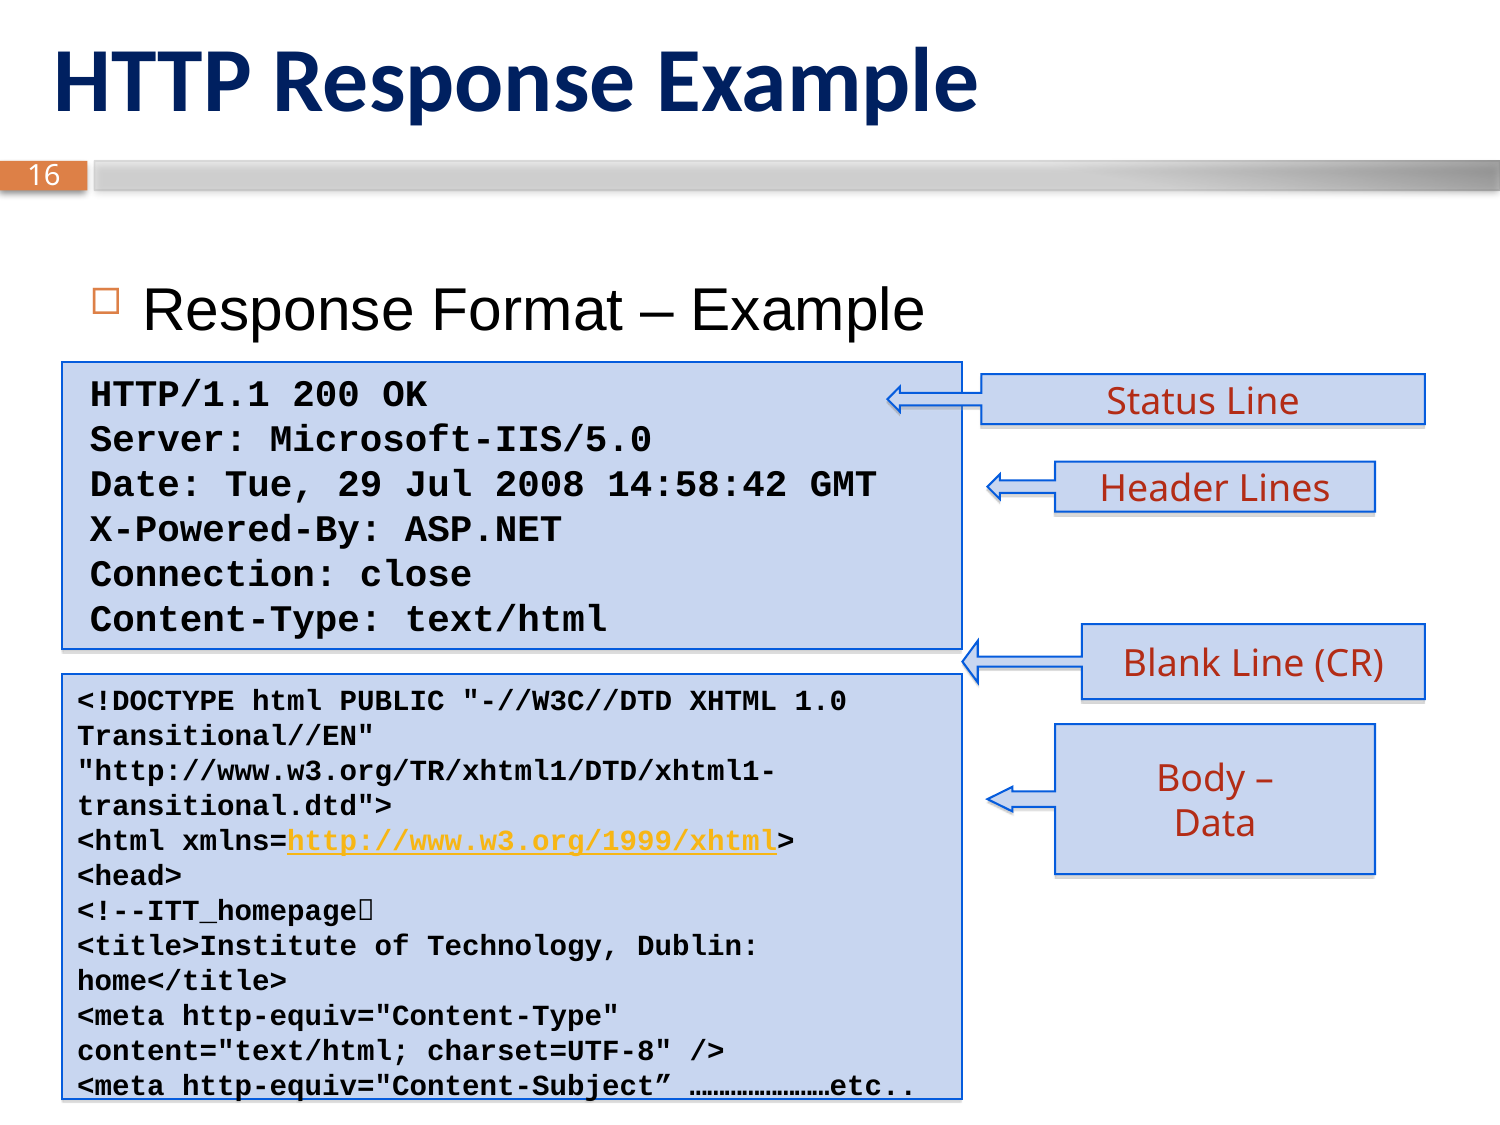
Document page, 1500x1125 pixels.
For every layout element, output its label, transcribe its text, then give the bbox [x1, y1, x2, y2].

text_box [62, 361, 74, 650]
text_box Header Lines [987, 461, 1375, 512]
text_box <!DOCTYPE html PUBLIC "-//W3C//DTD XHTML 1.0 Transitional//EN" "http://www.w3.org/TR/xhtml1/DTD/xhtml1-transitional.dtd"> <html xmlns=http://www.w3.org/1999/xhtml> <head> <!--ITT_homepage <title>Institute of Technology, Dublin: home</title> <meta http-equiv="Content-Type" content="text/html; charset=UTF-8" /> <meta http-equiv="Content-Subject” ……………………etc.. [62, 674, 963, 1100]
title HTTP Response Example [38, 7, 1376, 143]
text_box HTTP/1.1 200 OK Server: Microsoft-IIS/5.0 Date: Tue, 29 Jul 2008 14:58:42 GMT X-Powered-By: ASP.NET Connection: close Content-Type: text/html [74, 361, 1125, 692]
text_box Status Line [887, 374, 1425, 425]
list Response Format – Example [75, 262, 1300, 338]
text_box Blank Line (CR) [962, 624, 1425, 700]
text_box Body – Data [987, 724, 1375, 875]
